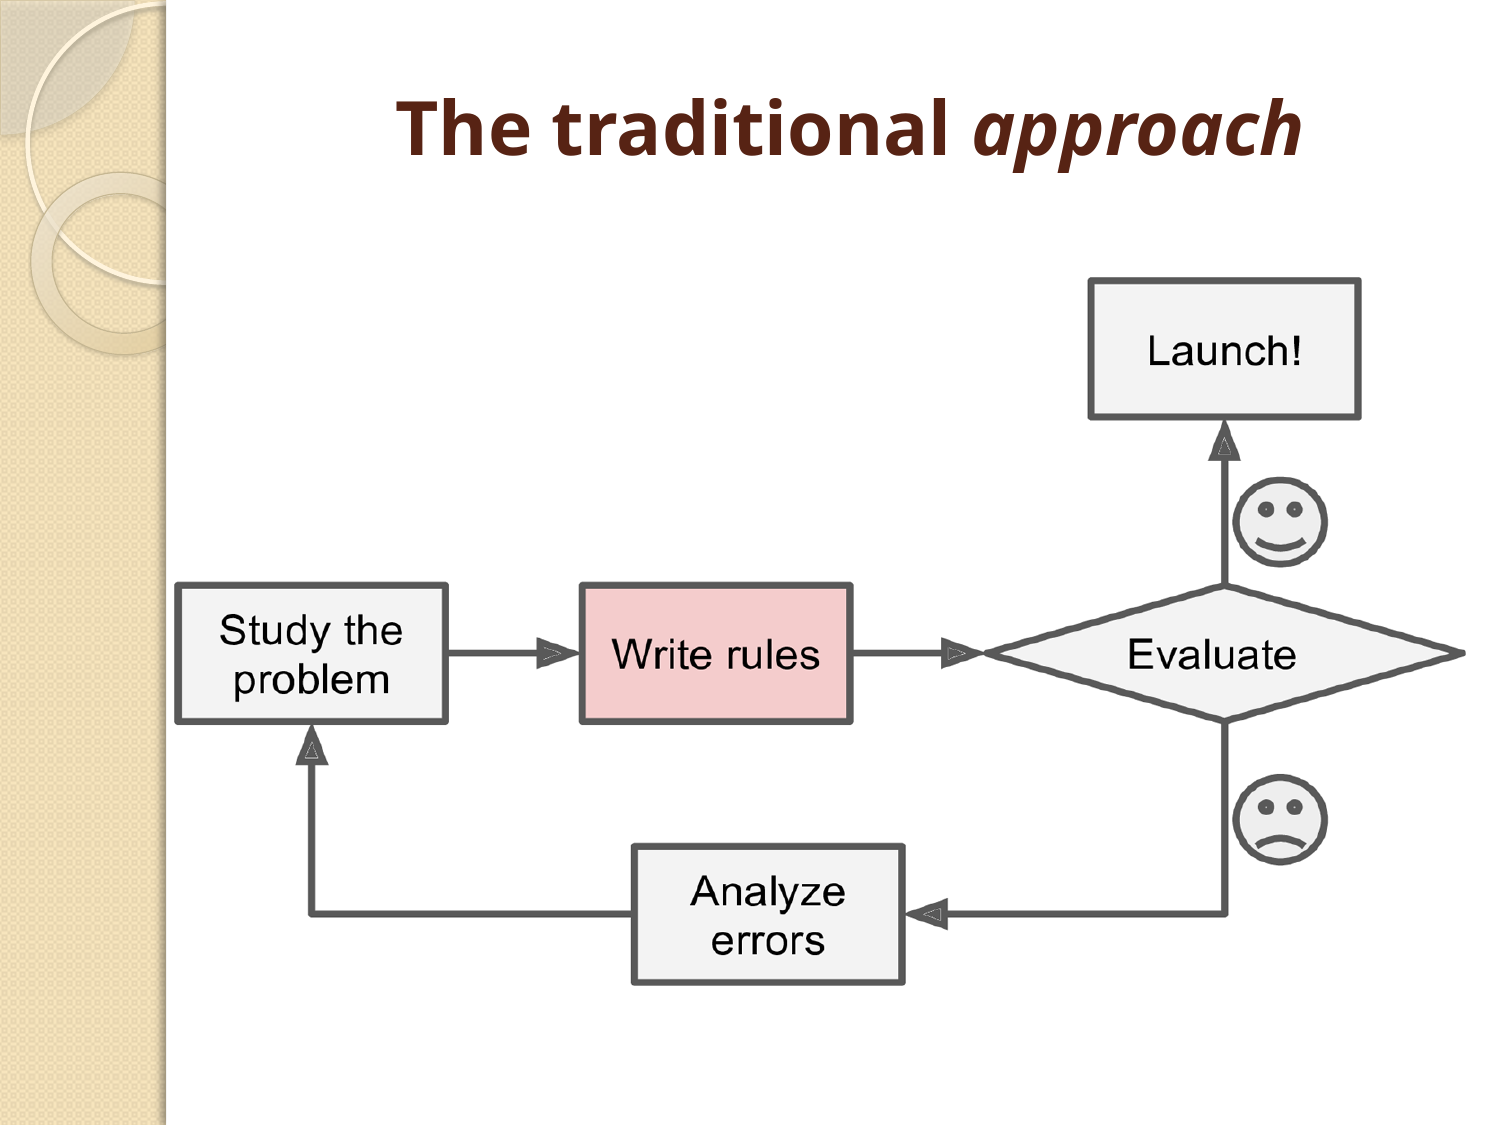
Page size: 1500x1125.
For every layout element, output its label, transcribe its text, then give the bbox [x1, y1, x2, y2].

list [174, 276, 1466, 986]
title The traditional approach [235, 37, 1466, 213]
